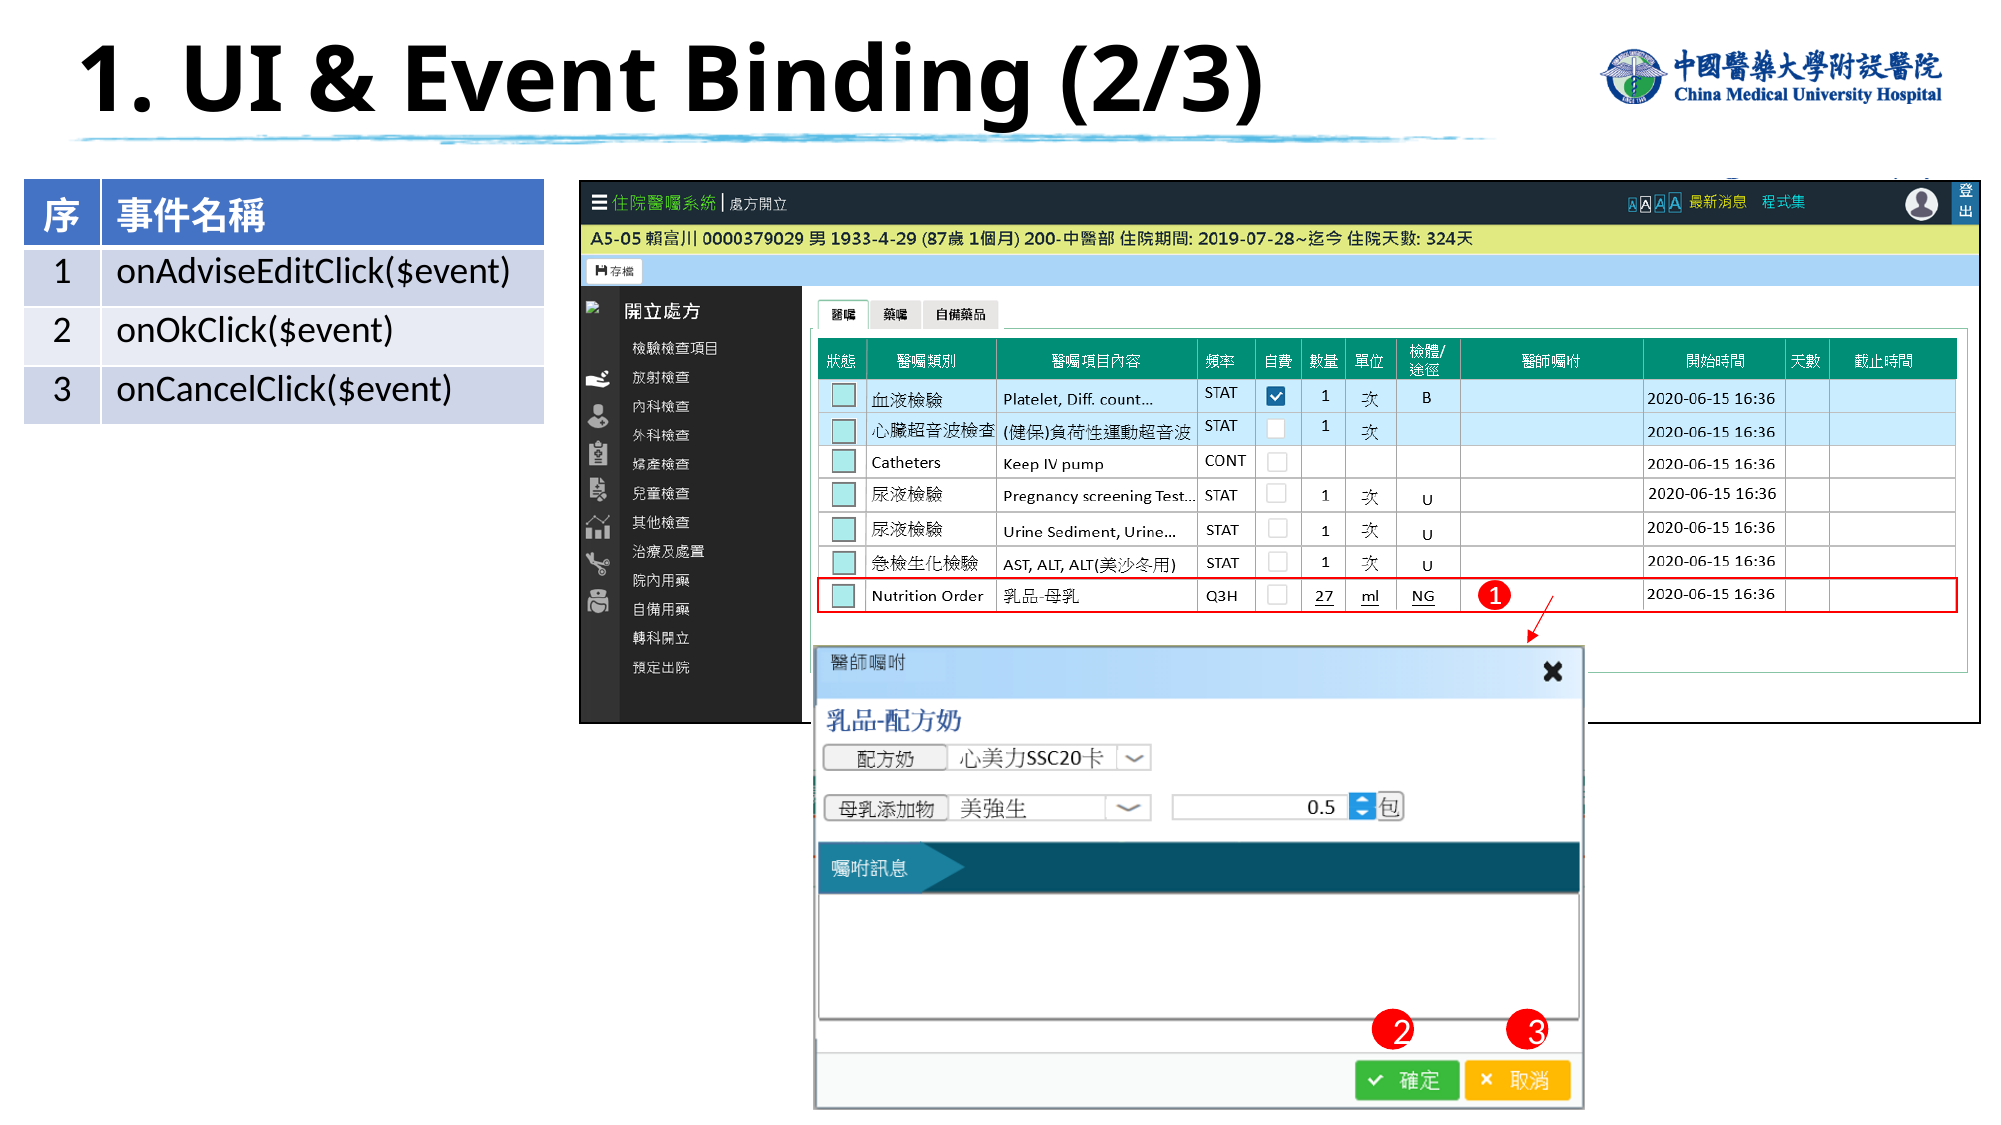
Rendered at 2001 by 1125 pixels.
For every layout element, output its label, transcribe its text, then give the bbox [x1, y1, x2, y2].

table_cell onAdviseEditClick($event) [102, 250, 544, 306]
table_cell onCancelClick($event) [102, 367, 544, 424]
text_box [1527, 595, 1554, 644]
picture [1457, 130, 1511, 147]
table_cell 3 [24, 367, 100, 424]
picture [1590, 27, 1964, 130]
text_box 1. UI & Event Binding (2/3) [61, 0, 1457, 179]
table_cell 2 [24, 308, 100, 365]
table_cell onOkClick($event) [102, 308, 544, 365]
picture [577, 178, 1983, 1113]
table_header 序 [24, 179, 100, 245]
table_header 事件名稱 [102, 179, 544, 245]
table_cell 1 [24, 250, 100, 306]
